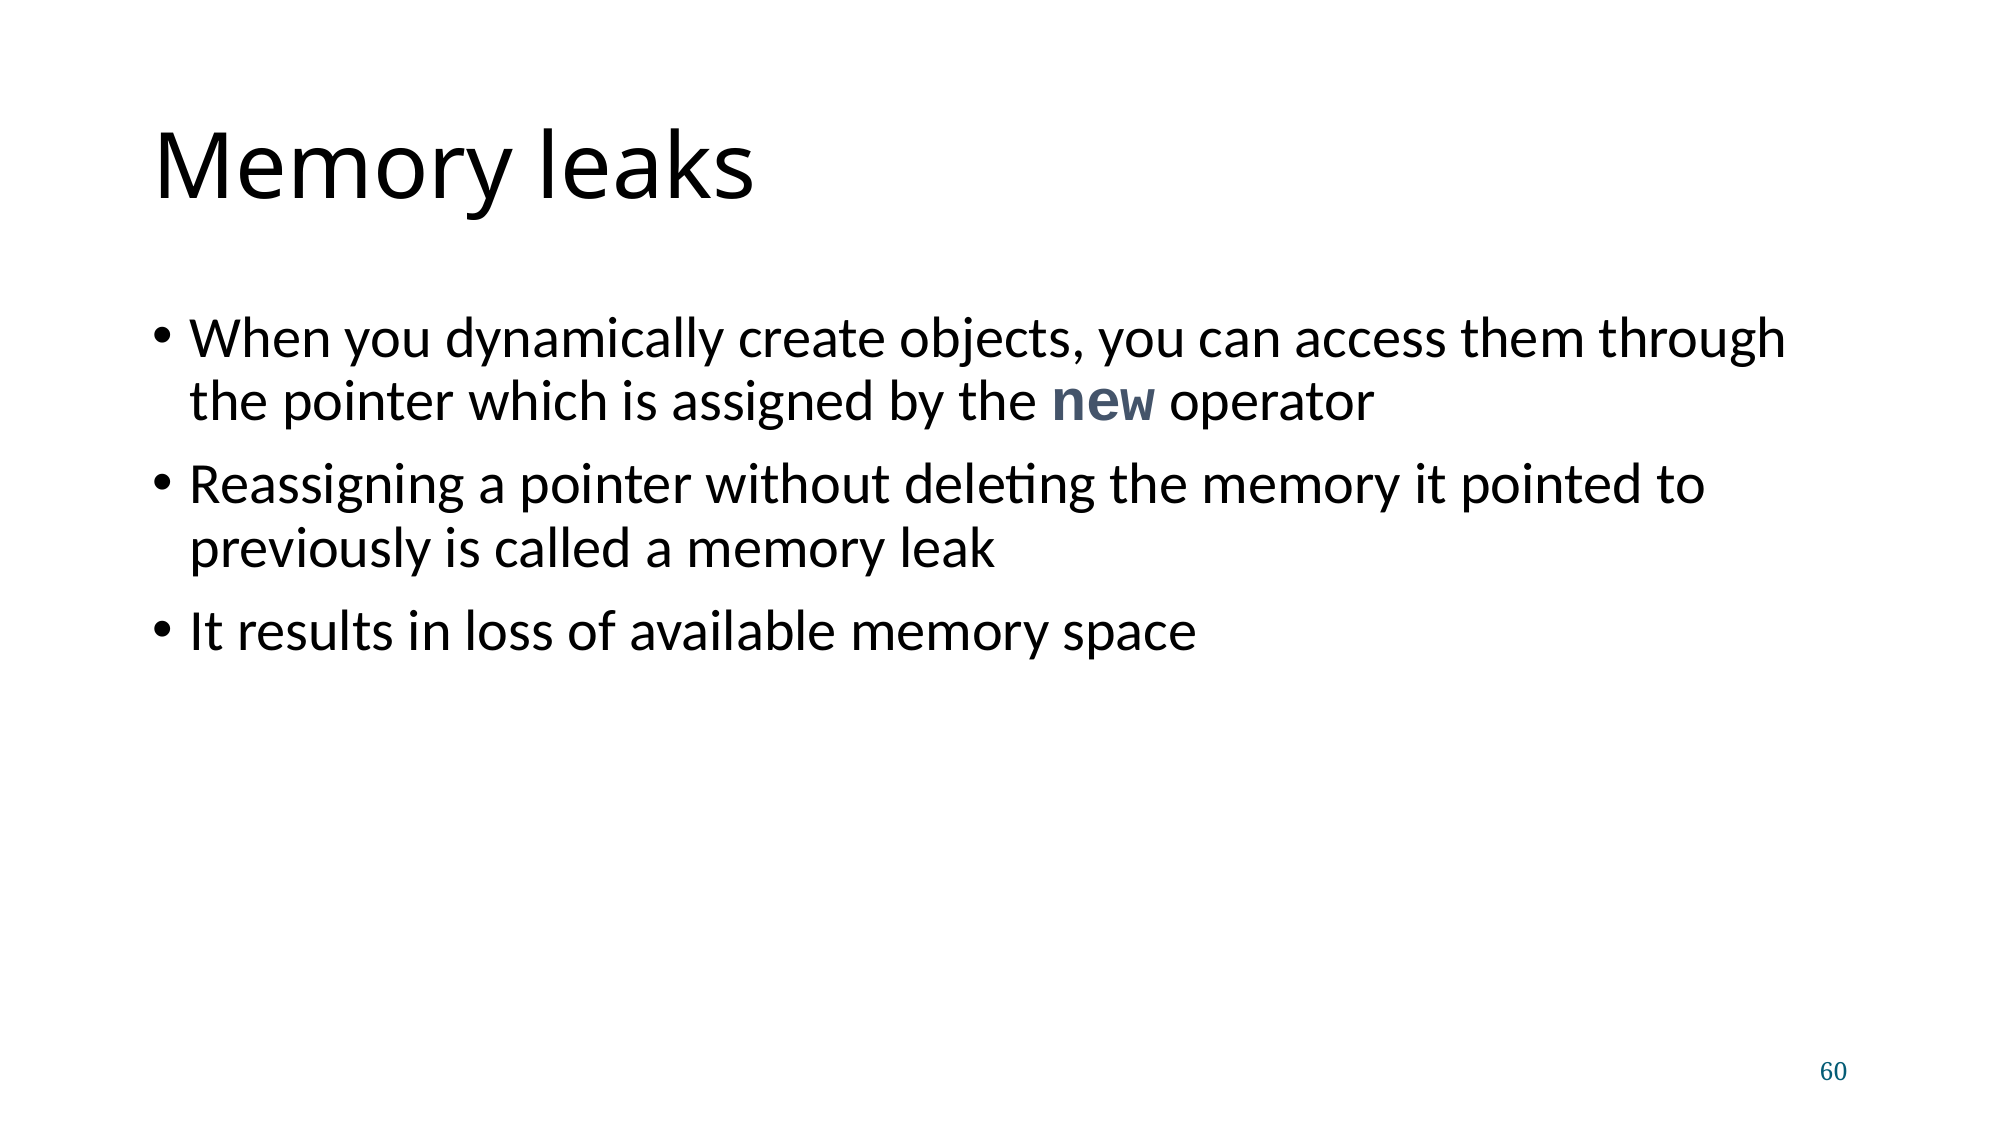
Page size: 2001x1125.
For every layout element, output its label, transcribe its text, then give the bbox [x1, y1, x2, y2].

list When you dynamically create objects, you can access them through the pointer which is assigned by the new operator Reassigning a pointer without deleting the memory it pointed to previously is called a memory leak It results in loss of available memory space [137, 299, 1863, 1014]
slide_number 60 [1412, 1042, 1863, 1103]
title Memory leaks [137, 59, 1863, 278]
